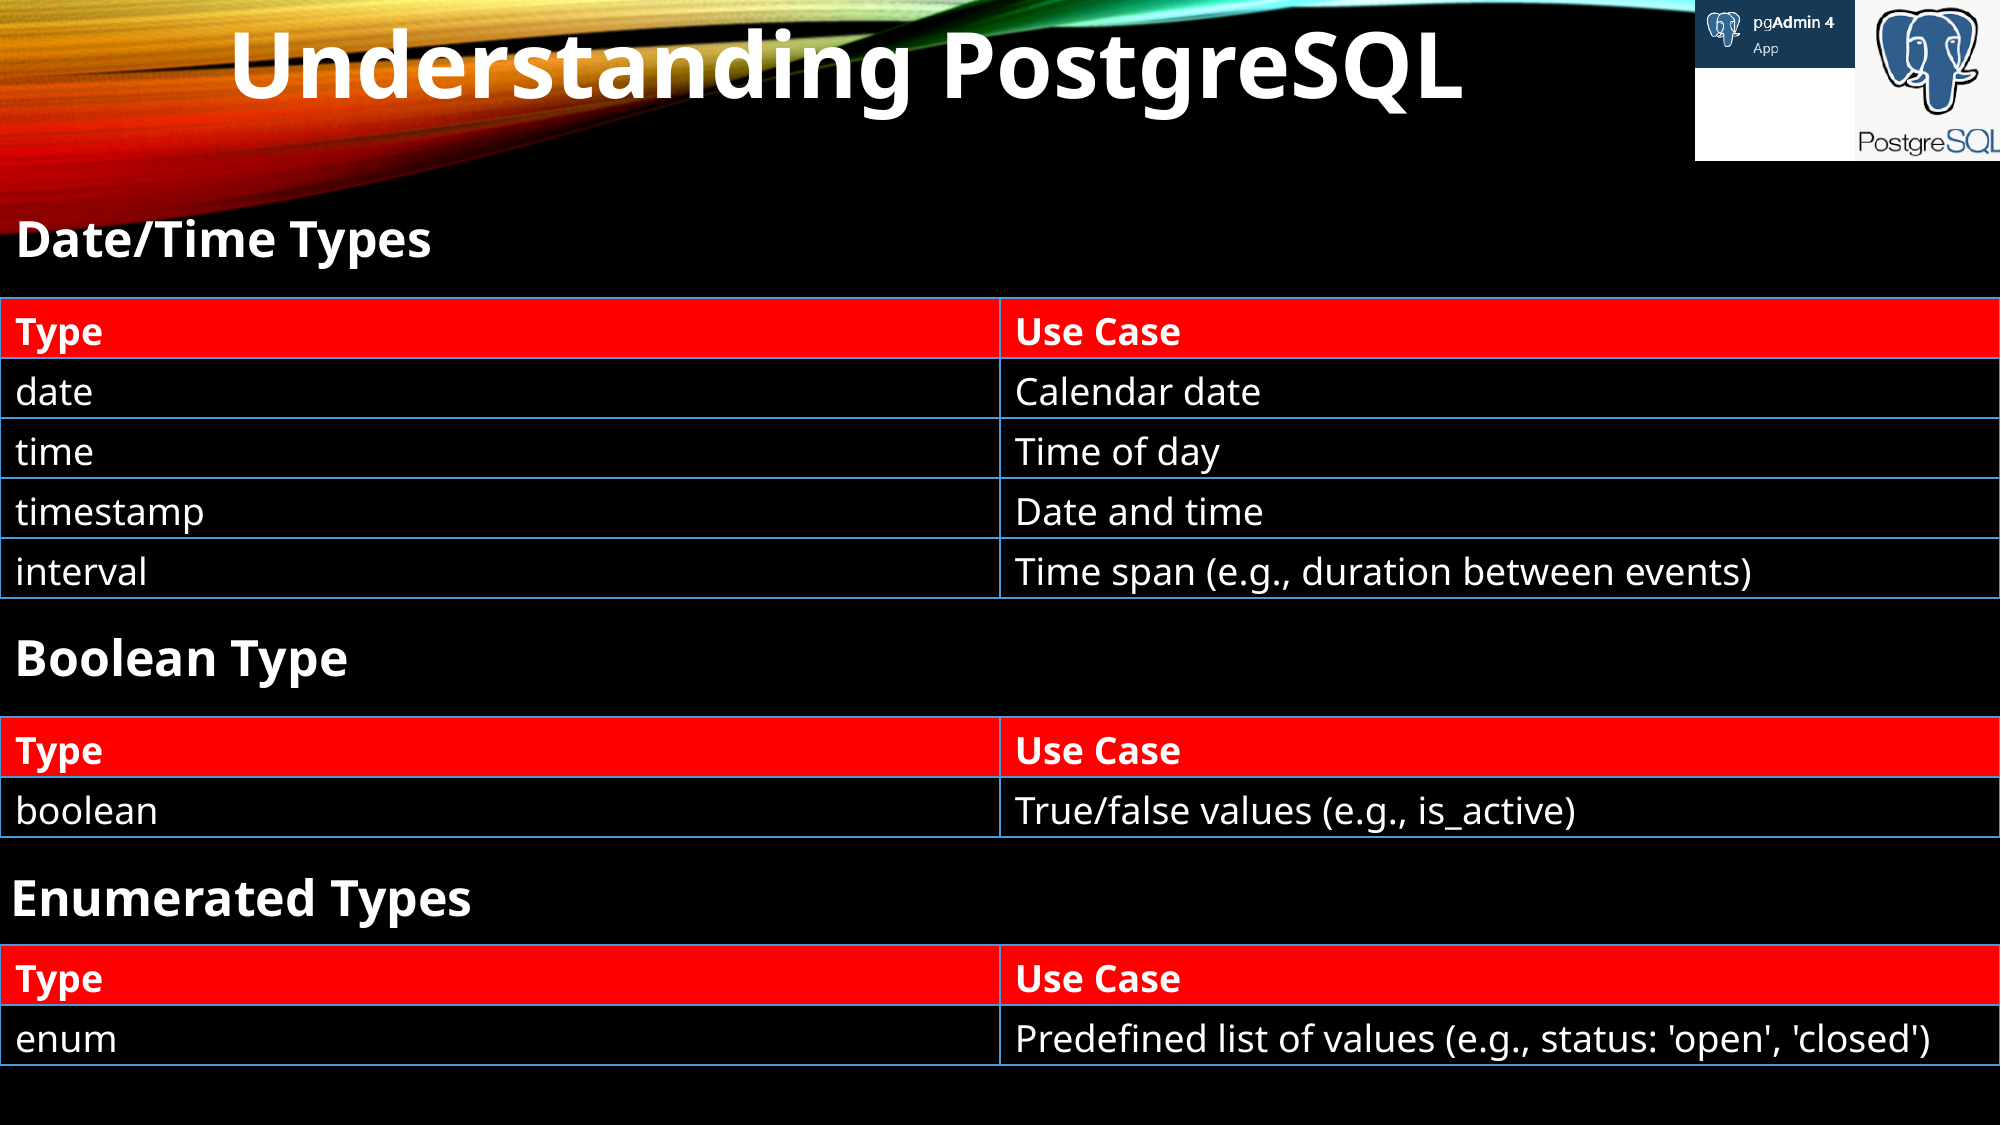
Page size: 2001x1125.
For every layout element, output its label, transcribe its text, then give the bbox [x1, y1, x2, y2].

table_header Use Case [1001, 946, 1999, 1004]
table_header Use Case [1001, 718, 1999, 776]
picture [0, 0, 2000, 237]
table_header Type [1, 299, 999, 357]
text_box Understanding PostgreSQL [0, 0, 1694, 125]
table_cell interval [1, 539, 999, 597]
table_cell Calendar date [1001, 359, 1999, 417]
table_header Use Case [1001, 299, 1999, 357]
table_cell Time of day [1001, 419, 1999, 477]
table_cell Time span (e.g., duration between events) [1001, 539, 1999, 597]
text_box Enumerated Types [0, 858, 1005, 934]
table_cell True/false values (e.g., is_active) [1001, 778, 1999, 836]
table_cell Predefined list of values (e.g., status: 'open', 'closed') [1001, 1006, 1999, 1064]
table_header Type [1, 718, 999, 776]
table_cell boolean [1, 778, 999, 836]
text_box Date/Time Types [0, 200, 1000, 275]
text_box Boolean Type [0, 619, 1009, 695]
table_cell enum [1, 1006, 999, 1064]
table_cell Date and time [1001, 479, 1999, 537]
table_cell timestamp [1, 479, 999, 537]
table_header Type [1, 946, 999, 1004]
table_cell time [1, 419, 999, 477]
table_cell date [1, 359, 999, 417]
